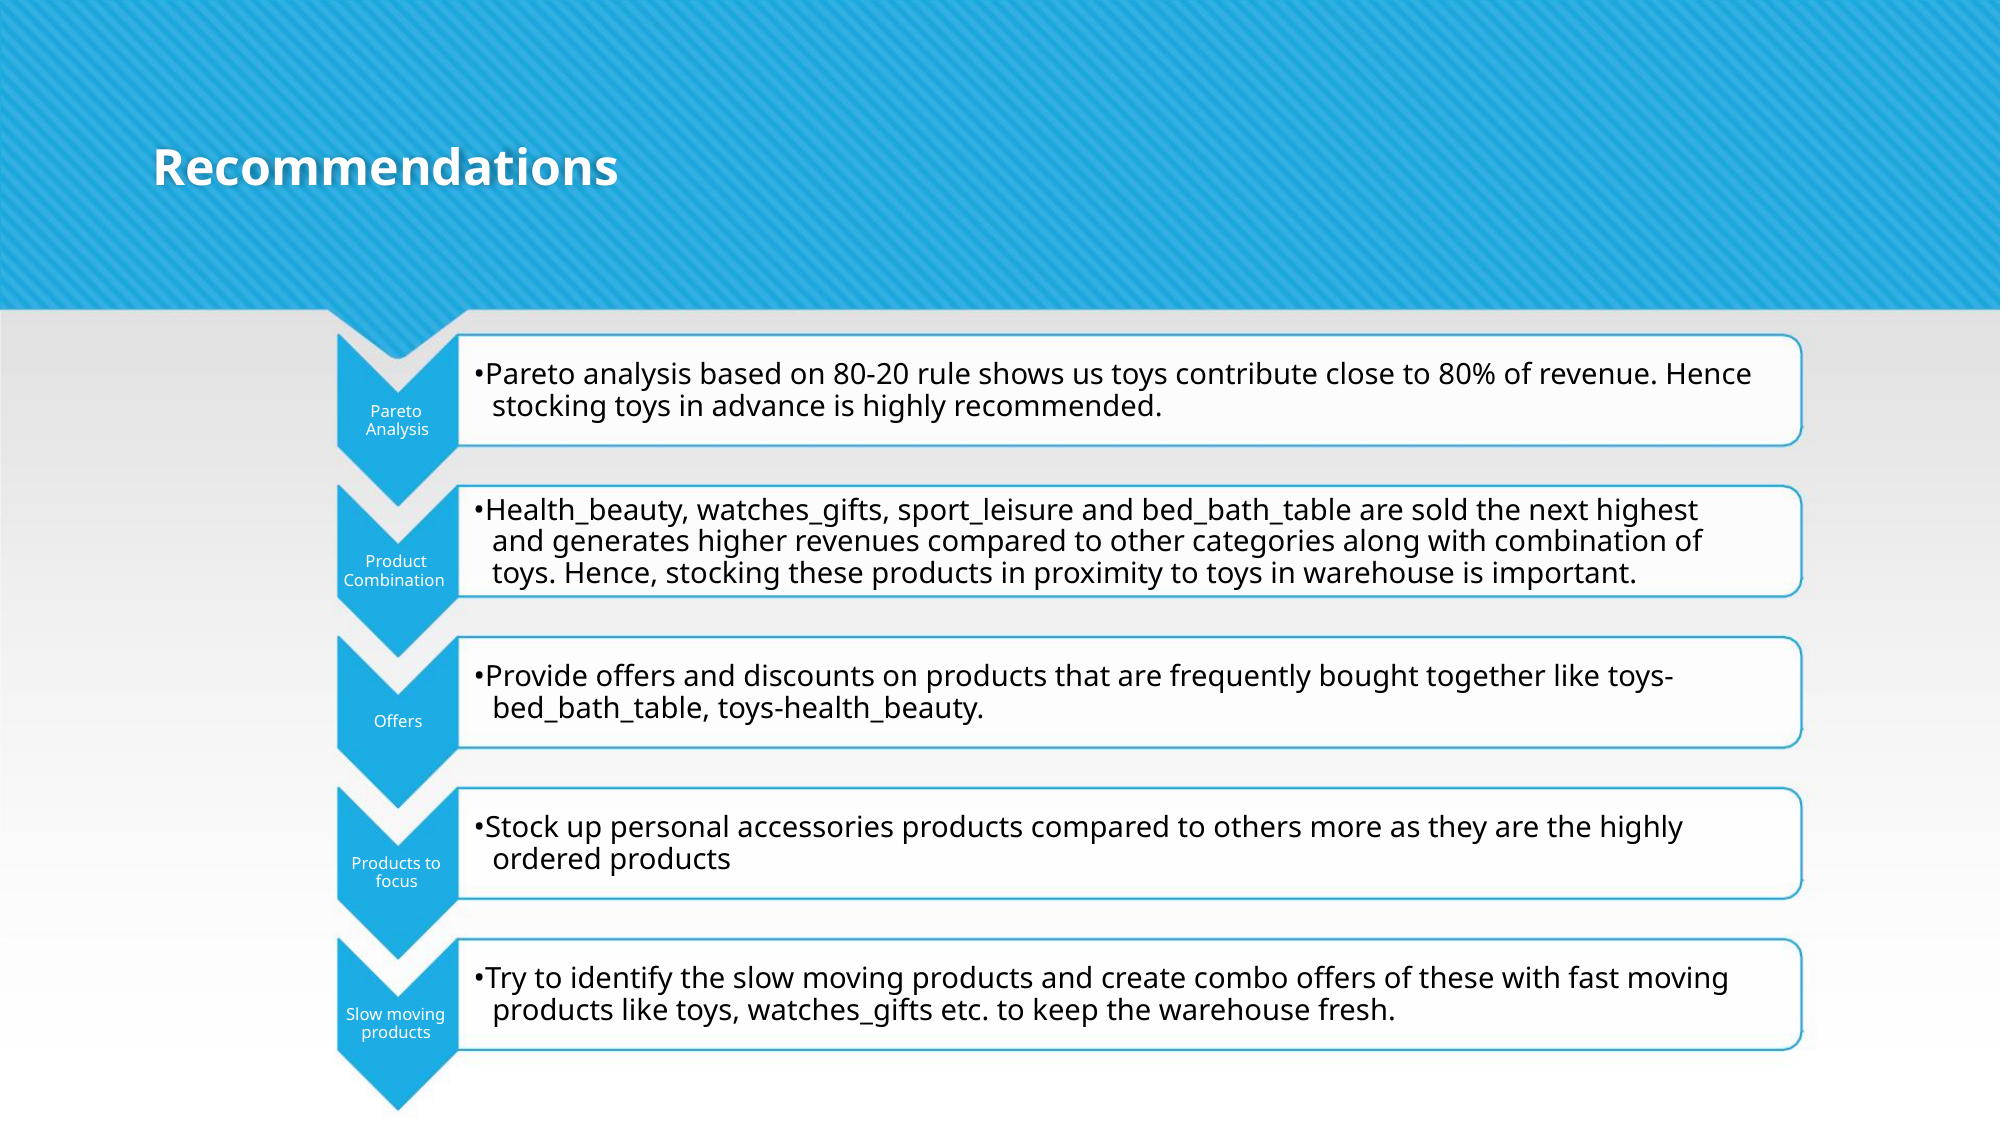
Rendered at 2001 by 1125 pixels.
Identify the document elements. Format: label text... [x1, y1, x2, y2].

text_box stocking toys in advance is highly recommended. [492, 386, 1217, 423]
text_box •Try to identify the slow moving products and create combo offers of these with fast moving products like toys, watches_gifts etc. to keep the warehouse fresh. [473, 957, 1797, 1027]
text_box Pareto Analysis [365, 399, 455, 439]
text_box Product Combination [343, 550, 477, 590]
text_box •Stock up personal accessories products compared to others more as they are the highly ordered products [473, 806, 1758, 876]
text_box •Provide offers and discounts on products that are frequently bought together like toys- bed_bath_table, toys-health_beauty. [473, 655, 1733, 725]
text_box Products to focus [351, 852, 469, 892]
text_box [0, 0, 2000, 1125]
text_box •Health_beauty, watches_gifts, sport_leisure and bed_bath_table are sold the next highest and generates higher revenues compared to other categories along with combination of toys. Hence, stocking these products in proximity to toys in warehouse is important. [473, 489, 1781, 590]
text_box Offers [373, 710, 447, 732]
text_box Slow moving products [346, 1003, 474, 1043]
text_box •Pareto analysis based on 80-20 rule shows us toys contribute close to 80% of revenue. Hence [473, 354, 1813, 392]
text_box Recommendations [152, 134, 636, 196]
